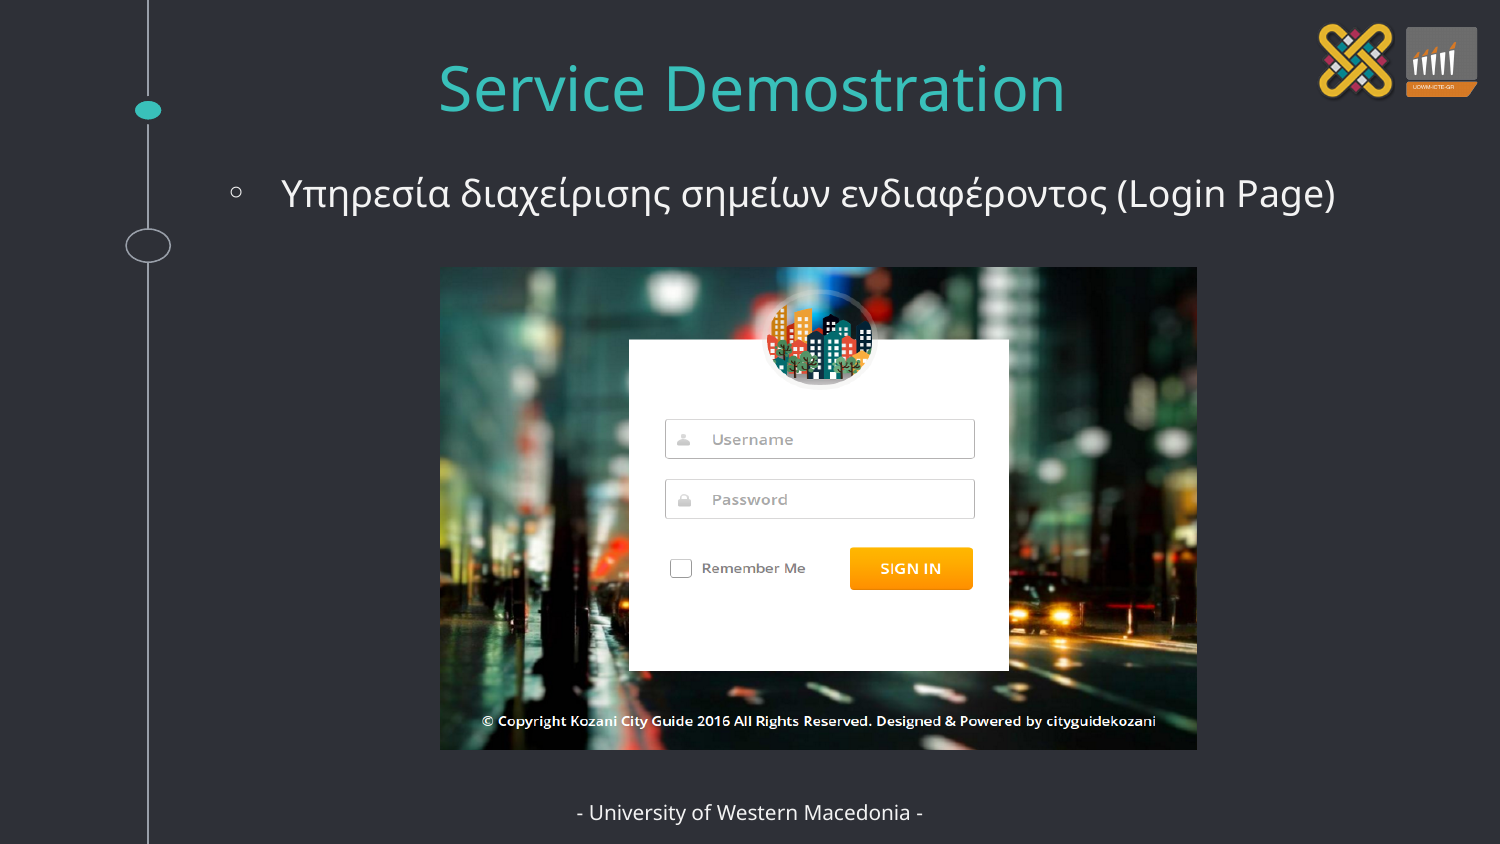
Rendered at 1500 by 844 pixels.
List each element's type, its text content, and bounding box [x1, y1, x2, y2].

text_box - University of Western Macedonia - [0, 784, 1500, 844]
picture [1401, 21, 1481, 104]
title Service Demostration [191, 81, 1317, 139]
list Υπηρεσία διαχείρισης σημείων ενδιαφέροντος (Login Page) [191, 154, 1446, 784]
picture [439, 267, 1197, 750]
picture [1315, 21, 1396, 104]
